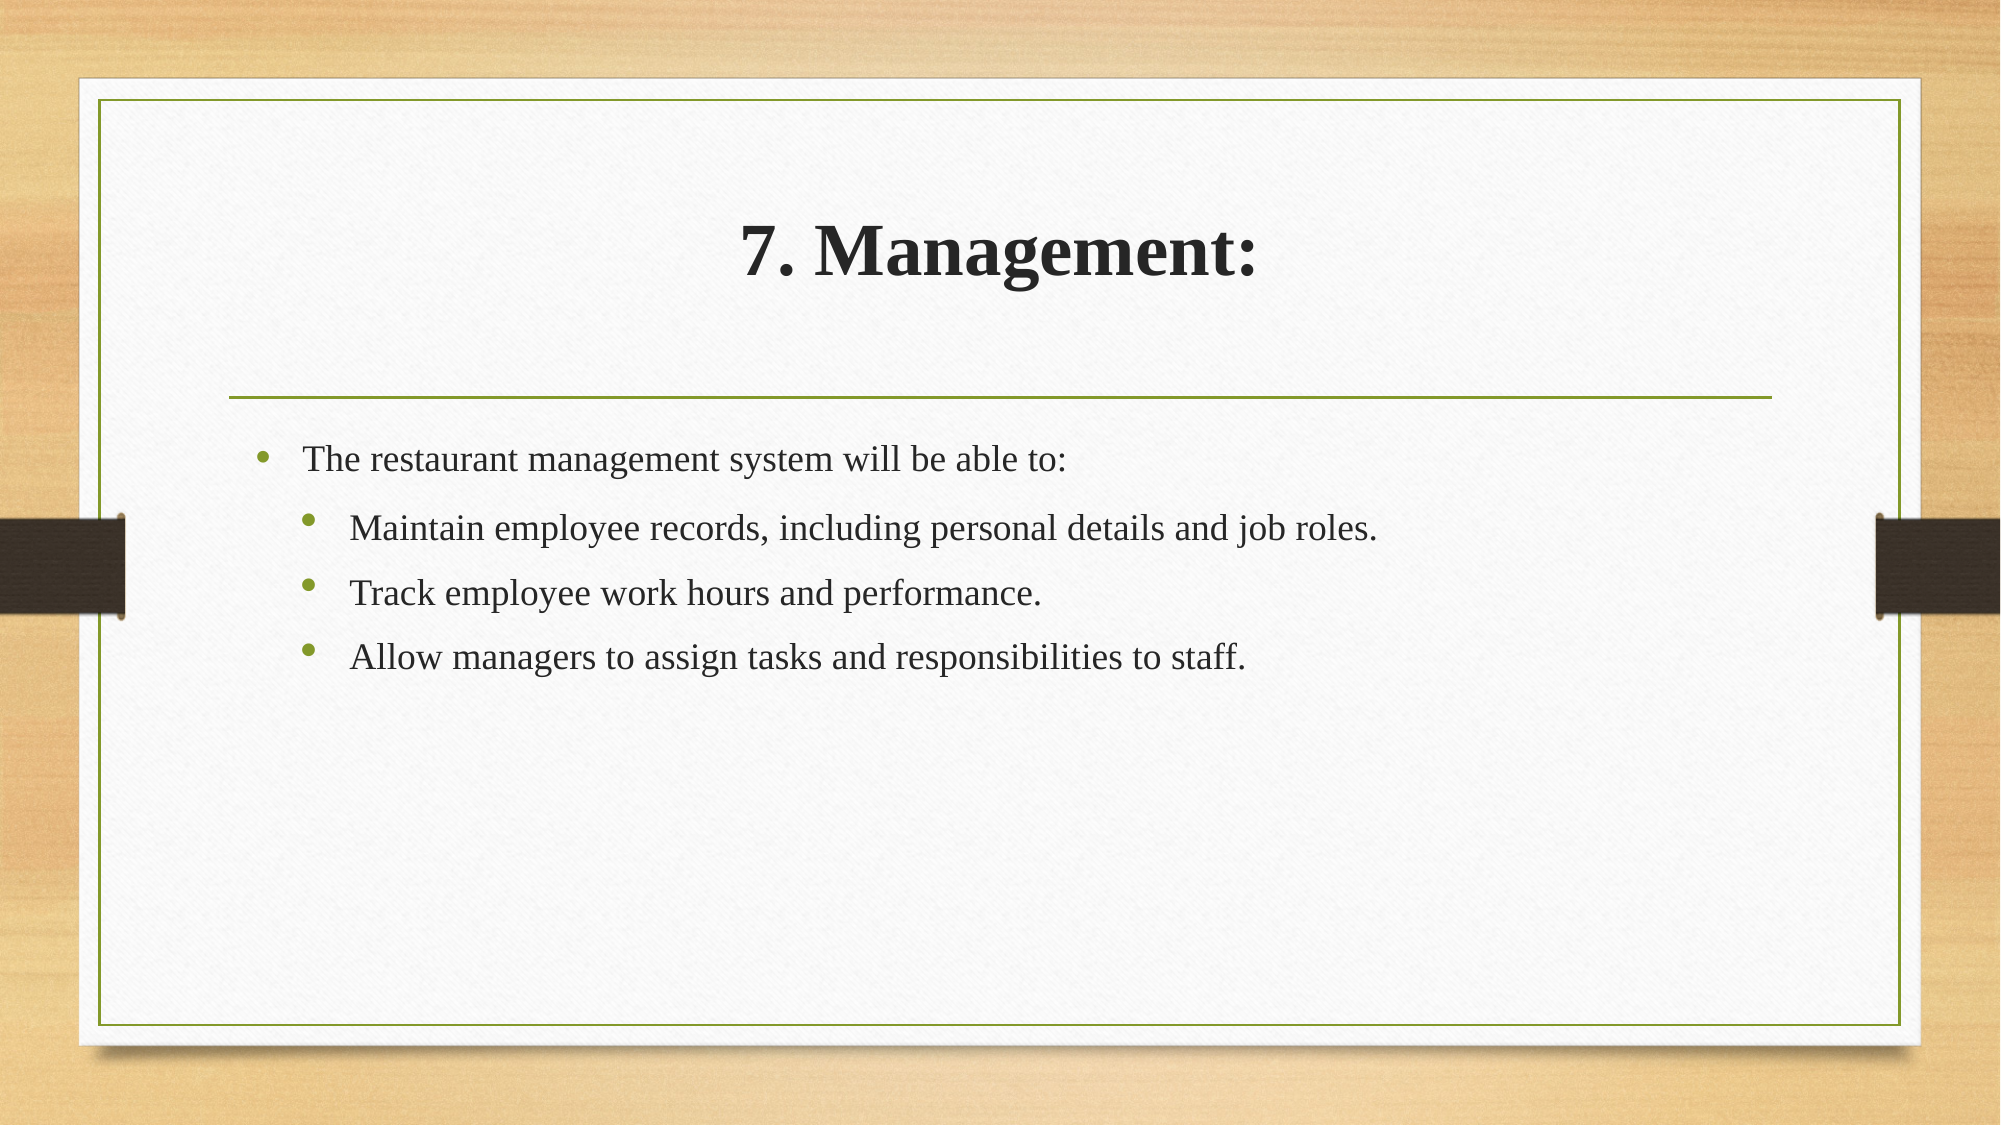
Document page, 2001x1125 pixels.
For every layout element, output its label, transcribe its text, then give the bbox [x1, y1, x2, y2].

picture [0, 0, 2001, 1125]
list The restaurant management system will be able to: Maintain employee records, including personal details and job roles. Track employee work hours and performance. Allow managers to assign tasks and responsibilities to staff. [212, 419, 1788, 964]
title 7. Management: [212, 161, 1788, 375]
